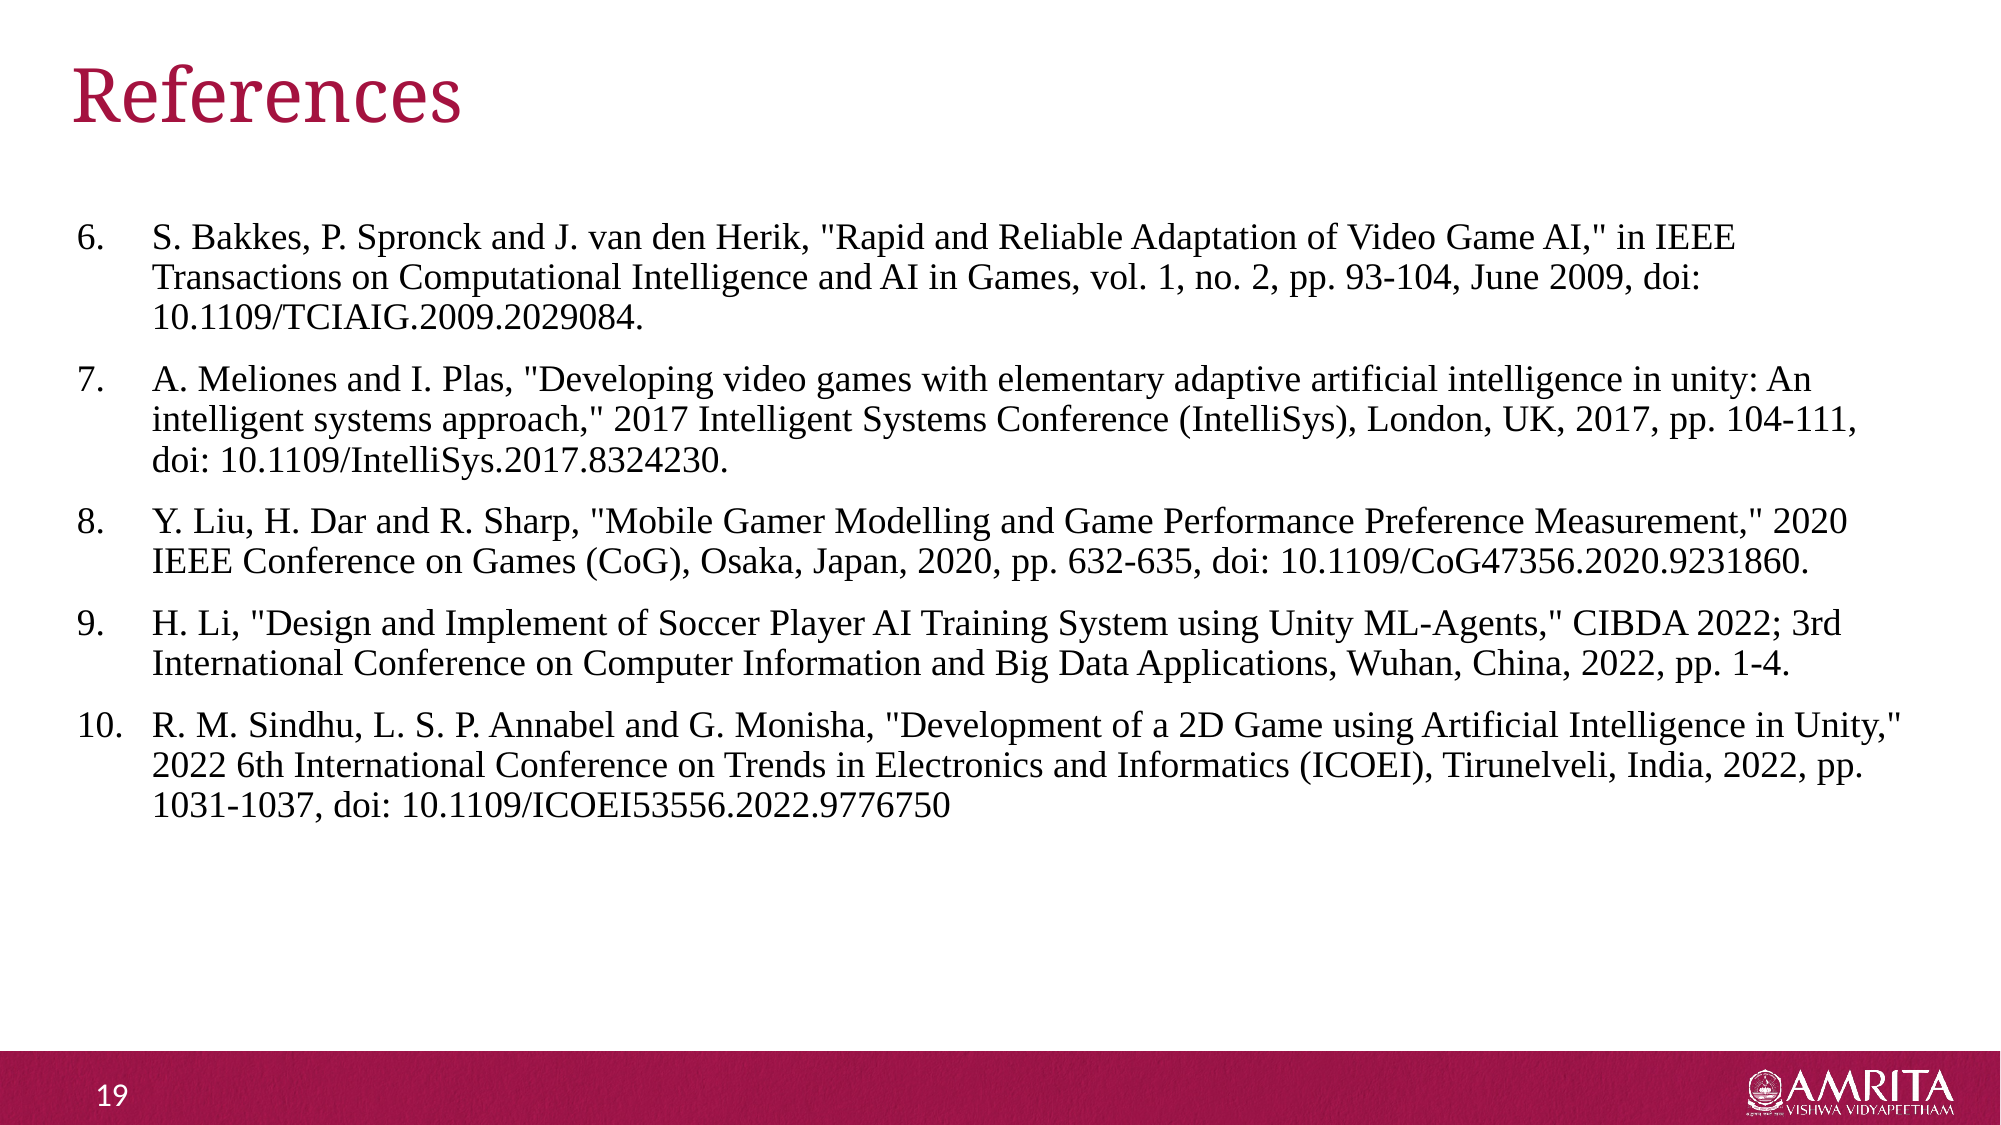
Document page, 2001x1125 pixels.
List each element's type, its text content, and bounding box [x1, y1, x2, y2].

title References [55, 35, 1933, 161]
picture [0, 1051, 2001, 1125]
slide_number 19 [19, 1062, 144, 1123]
list S. Bakkes, P. Spronck and J. van den Herik, "Rapid and Reliable Adaptation of Video Game AI," in IEEE Transactions on Computational Intelligence and AI in Games, vol. 1, no. 2, pp. 93-104, June 2009, doi: 10.1109/TCIAIG.2009.2029084. A. Meliones and I. Plas, "Developing video games with elementary adaptive artificial intelligence in unity: An intelligent systems approach," 2017 Intelligent Systems Conference (IntelliSys), London, UK, 2017, pp. 104-111, doi: 10.1109/IntelliSys.2017.8324230. Y. Liu, H. Dar and R. Sharp, "Mobile Gamer Modelling and Game Performance Preference Measurement," 2020 IEEE Conference on Games (CoG), Osaka, Japan, 2020, pp. 632-635, doi: 10.1109/CoG47356.2020.9231860. H. Li, "Design and Implement of Soccer Player AI Training System using Unity ML-Agents," CIBDA 2022; 3rd International Conference on Computer Information and Big Data Applications, Wuhan, China, 2022, pp. 1-4. R. M. Sindhu, L. S. P. Annabel and G. Monisha, "Development of a 2D Game using Artificial Intelligence in Unity," 2022 6th International Conference on Trends in Electronics and Informatics (ICOEI), Tirunelveli, India, 2022, pp. 1031-1037, doi: 10.1109/ICOEI53556.2022.9776750 [61, 209, 1939, 1075]
